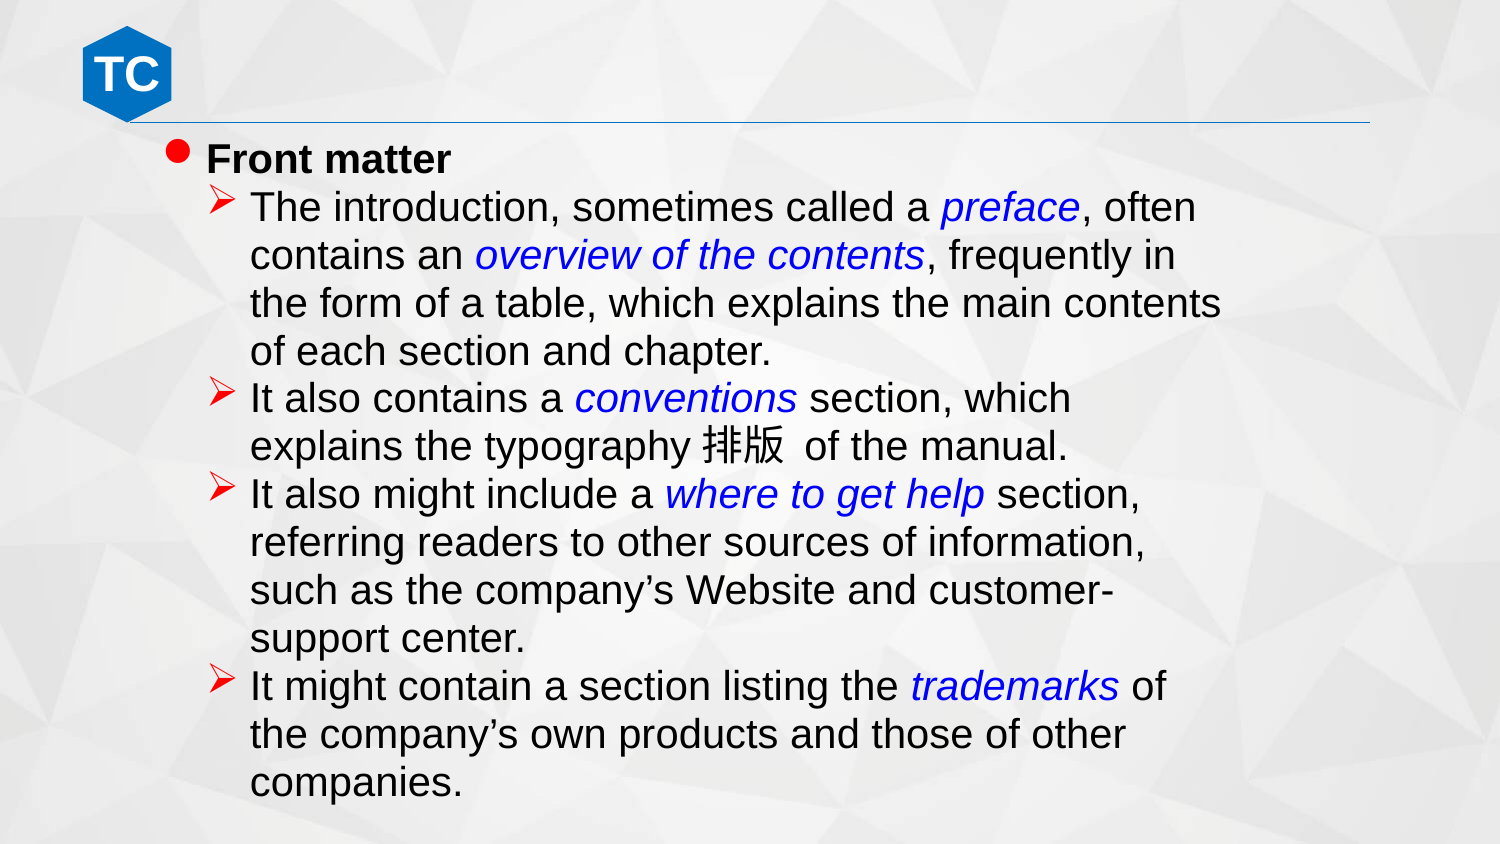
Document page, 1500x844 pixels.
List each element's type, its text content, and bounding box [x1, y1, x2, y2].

text_box Front matter The introduction, sometimes called a preface, often contains an overview of the contents, frequently in the form of a table, which explains the main contents of each section and chapter. It also contains a conventions section, which explains the typography排版 of the manual. It also might include a where to get help section, referring readers to other sources of information, such as the company’s Website and customer-support center. It might contain a section listing the trademarks of the company’s own products and those of other companies. [147, 126, 1247, 812]
picture [0, 0, 1500, 844]
